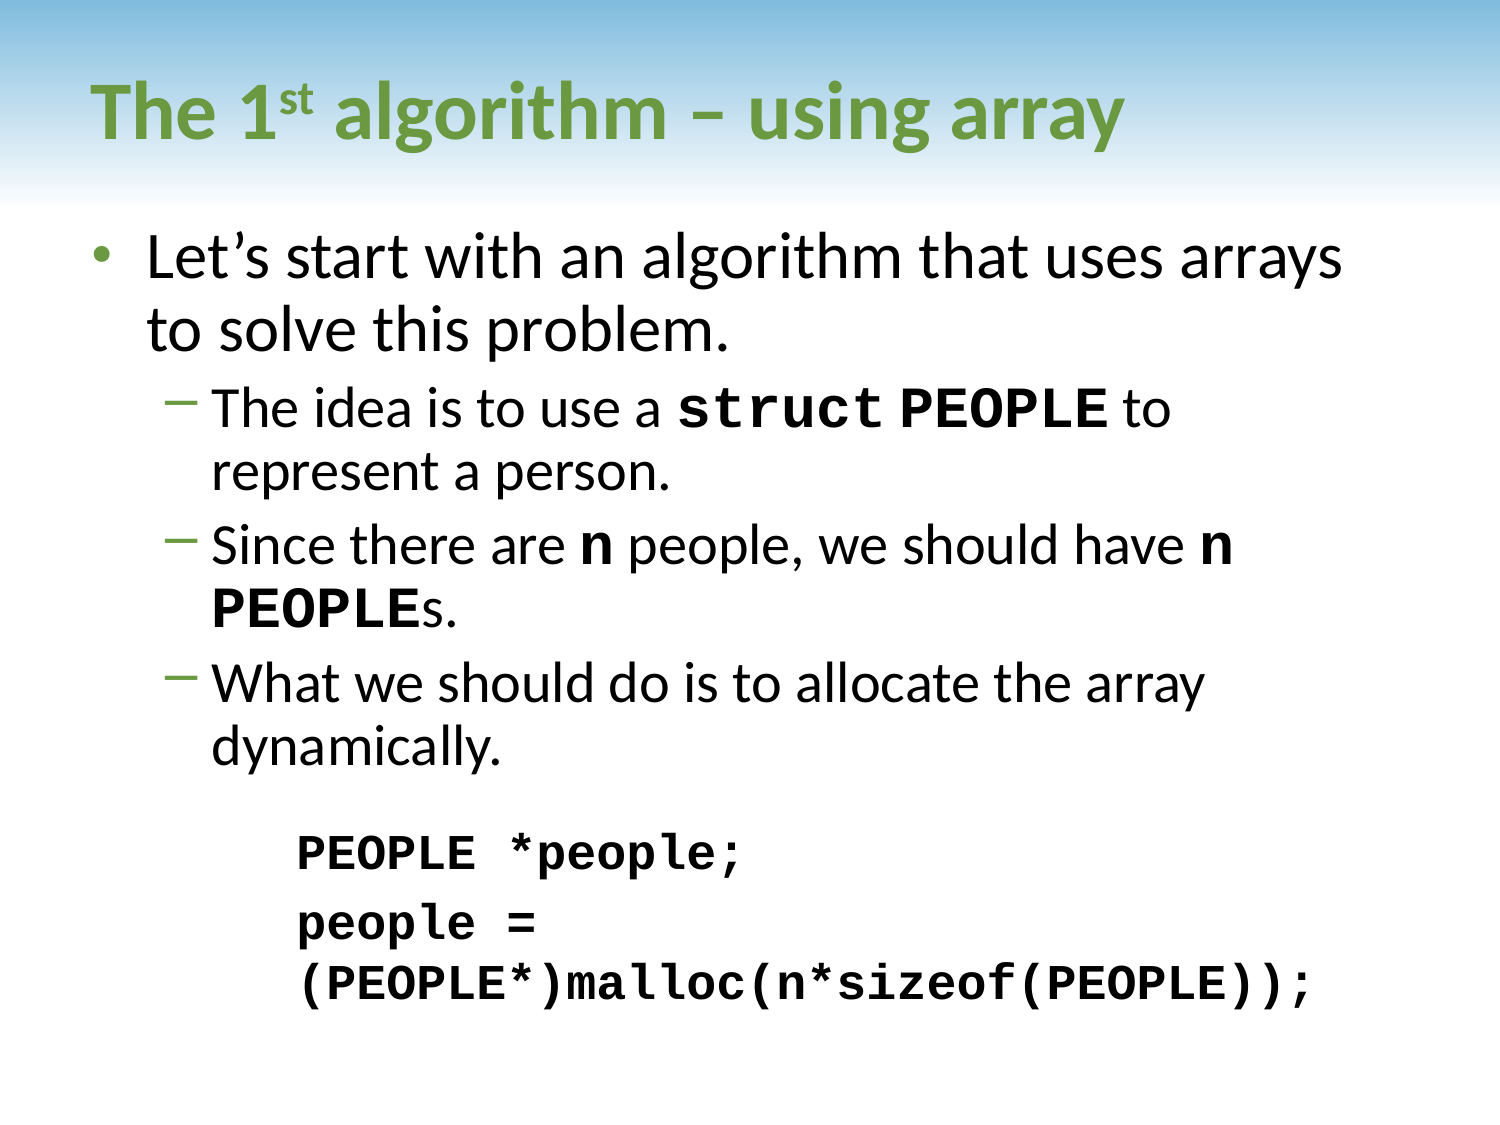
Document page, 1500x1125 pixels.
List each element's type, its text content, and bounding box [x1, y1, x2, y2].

list Let’s start with an algorithm that uses arrays to solve this problem. The idea is to use a struct PEOPLE to represent a person. Since there are n people, we should have n PEOPLEs. What we should do is to allocate the array dynamically. PEOPLE *people; people = (PEOPLE*)malloc(n*sizeof(PEOPLE)); [75, 213, 1425, 1042]
title The 1st algorithm – using array [75, 12, 1438, 200]
